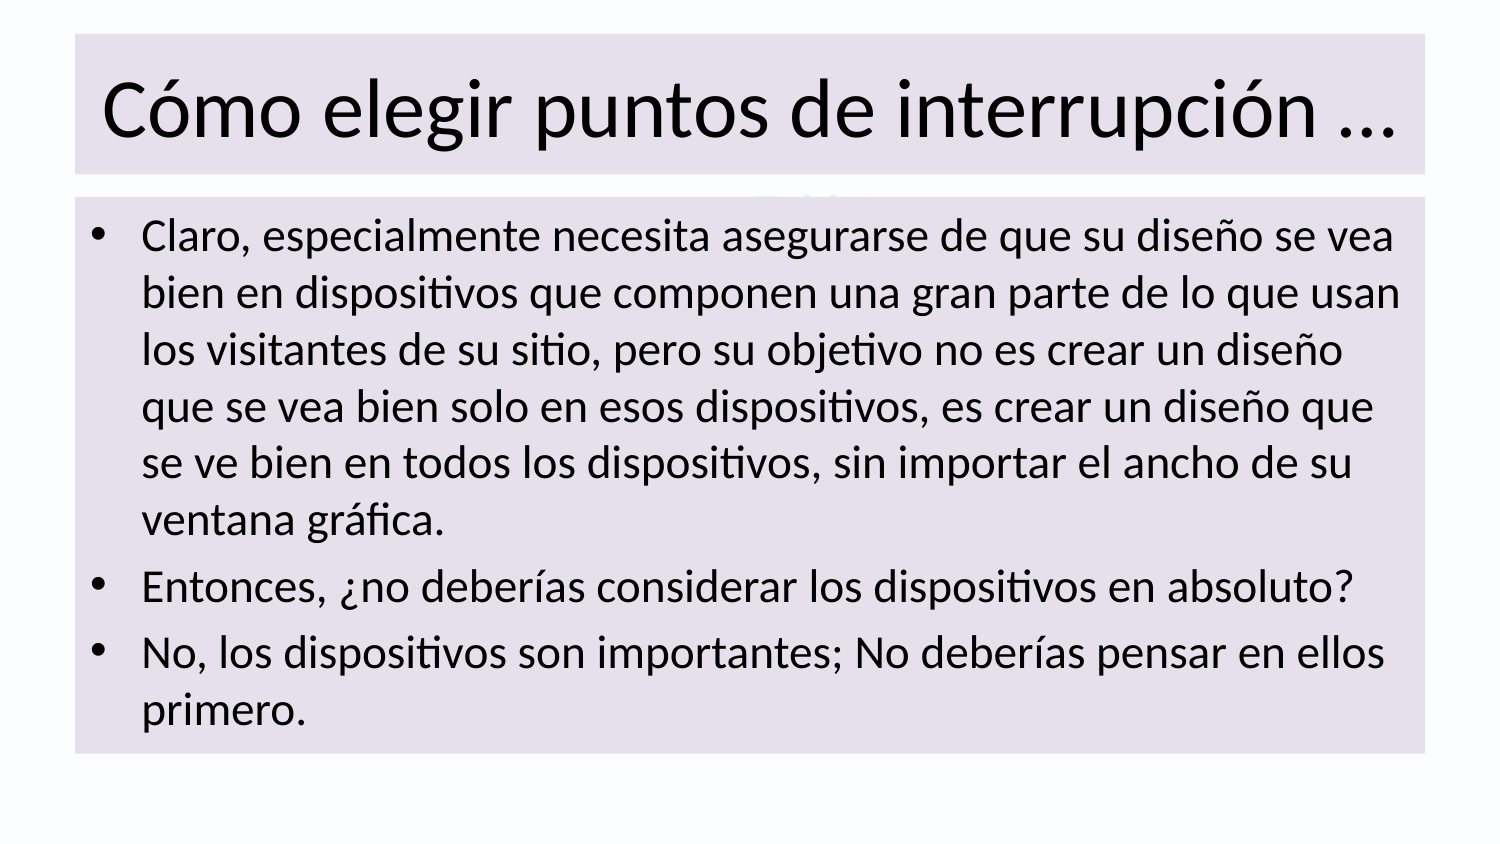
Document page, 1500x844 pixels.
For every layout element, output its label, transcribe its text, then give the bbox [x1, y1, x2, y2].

title Cómo elegir puntos de interrupción … [75, 33, 1425, 175]
list Claro, especialmente necesita asegurarse de que su diseño se vea bien en dispositivos que componen una gran parte de lo que usan los visitantes de su sitio, pero su objetivo no es crear un diseño que se vea bien solo en esos dispositivos, es crear un diseño que se ve bien en todos los dispositivos, sin importar el ancho de su ventana gráfica. Entonces, ¿no deberías considerar los dispositivos en absoluto? No, los dispositivos son importantes; No deberías pensar en ellos primero. [75, 196, 1425, 754]
